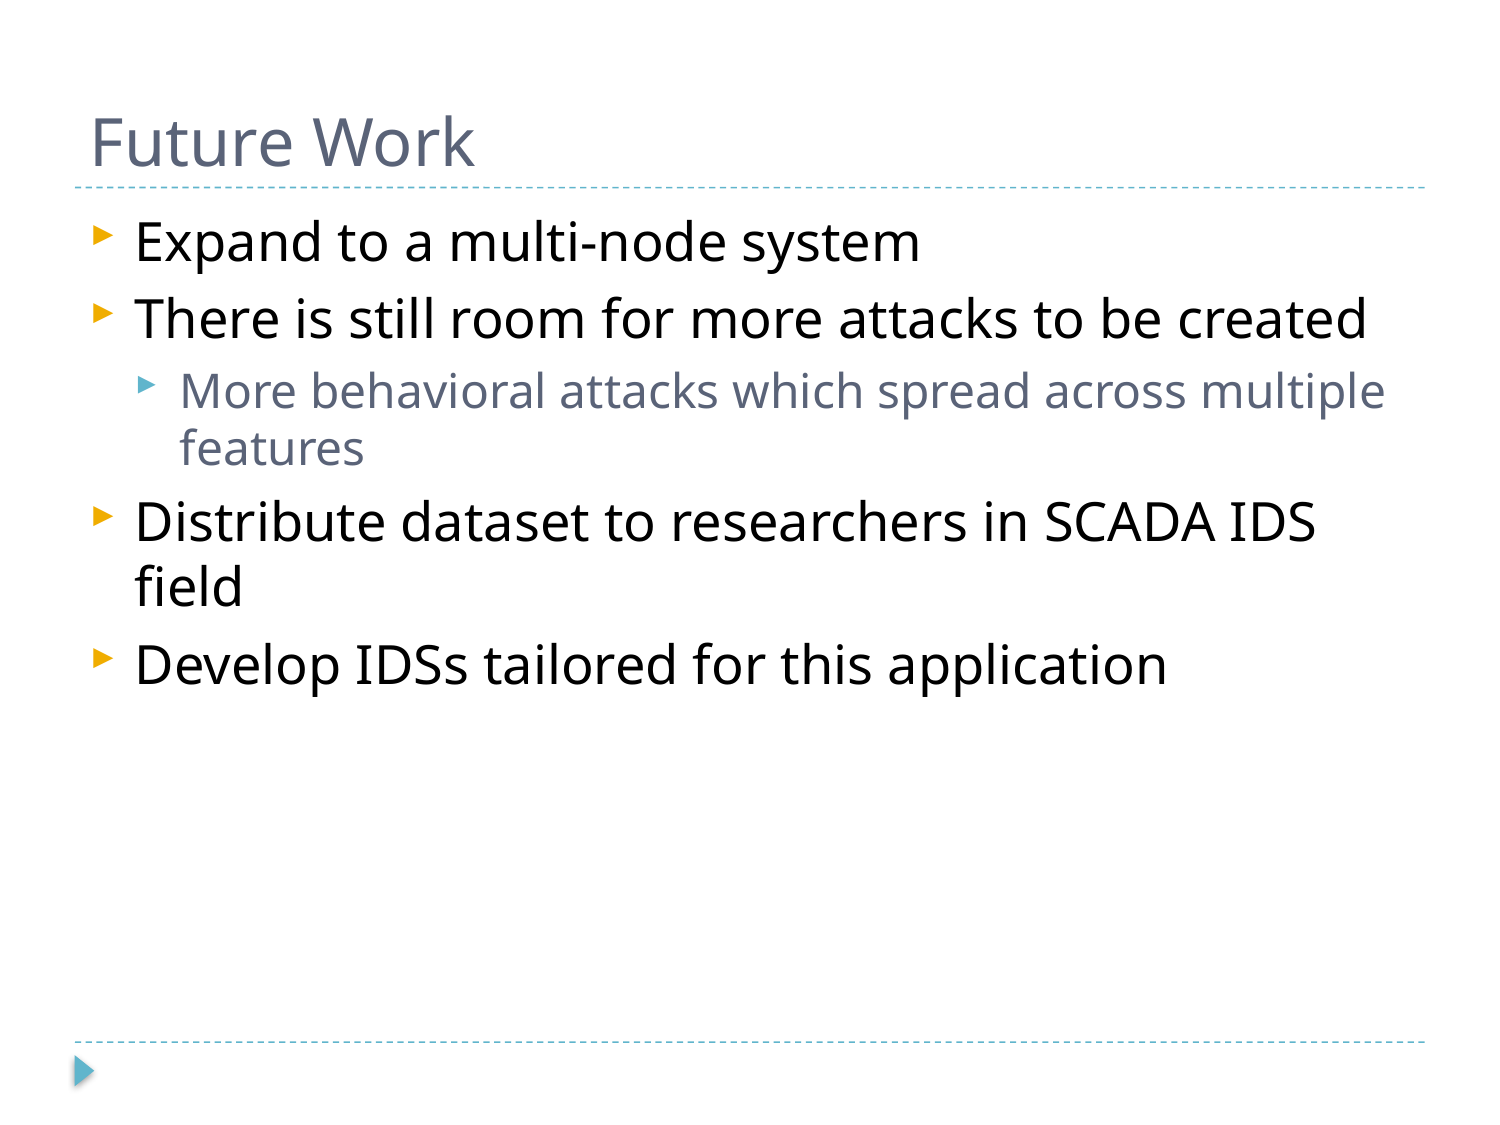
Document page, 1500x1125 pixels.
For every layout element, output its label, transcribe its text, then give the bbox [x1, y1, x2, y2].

title Future Work [75, 24, 1425, 188]
list Expand to a multi-node system There is still room for more attacks to be created More behavioral attacks which spread across multiple features Distribute dataset to researchers in SCADA IDS field Develop IDSs tailored for this application [75, 200, 1425, 1010]
